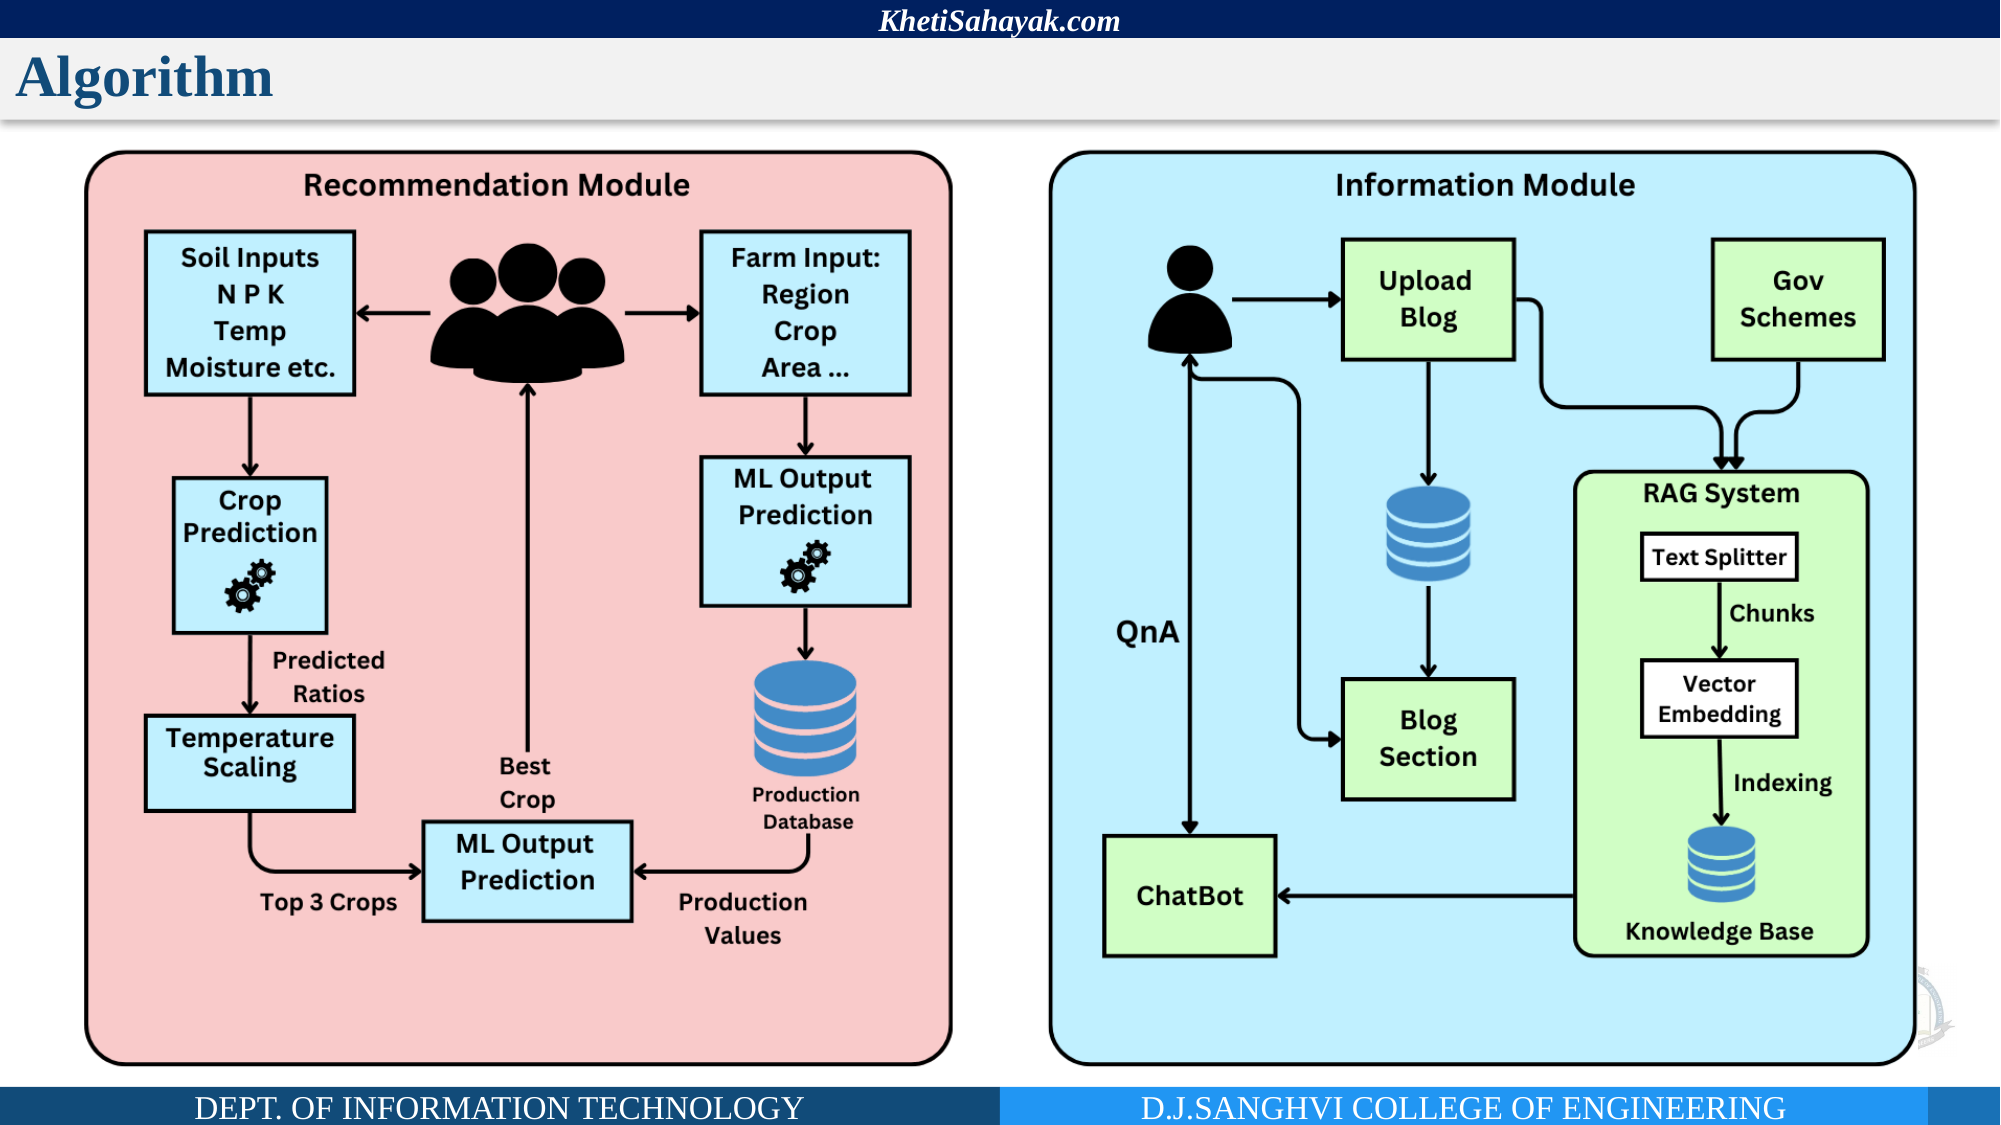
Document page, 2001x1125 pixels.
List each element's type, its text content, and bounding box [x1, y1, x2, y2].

title Algorithm [0, 38, 2000, 120]
picture [81, 146, 1919, 1070]
